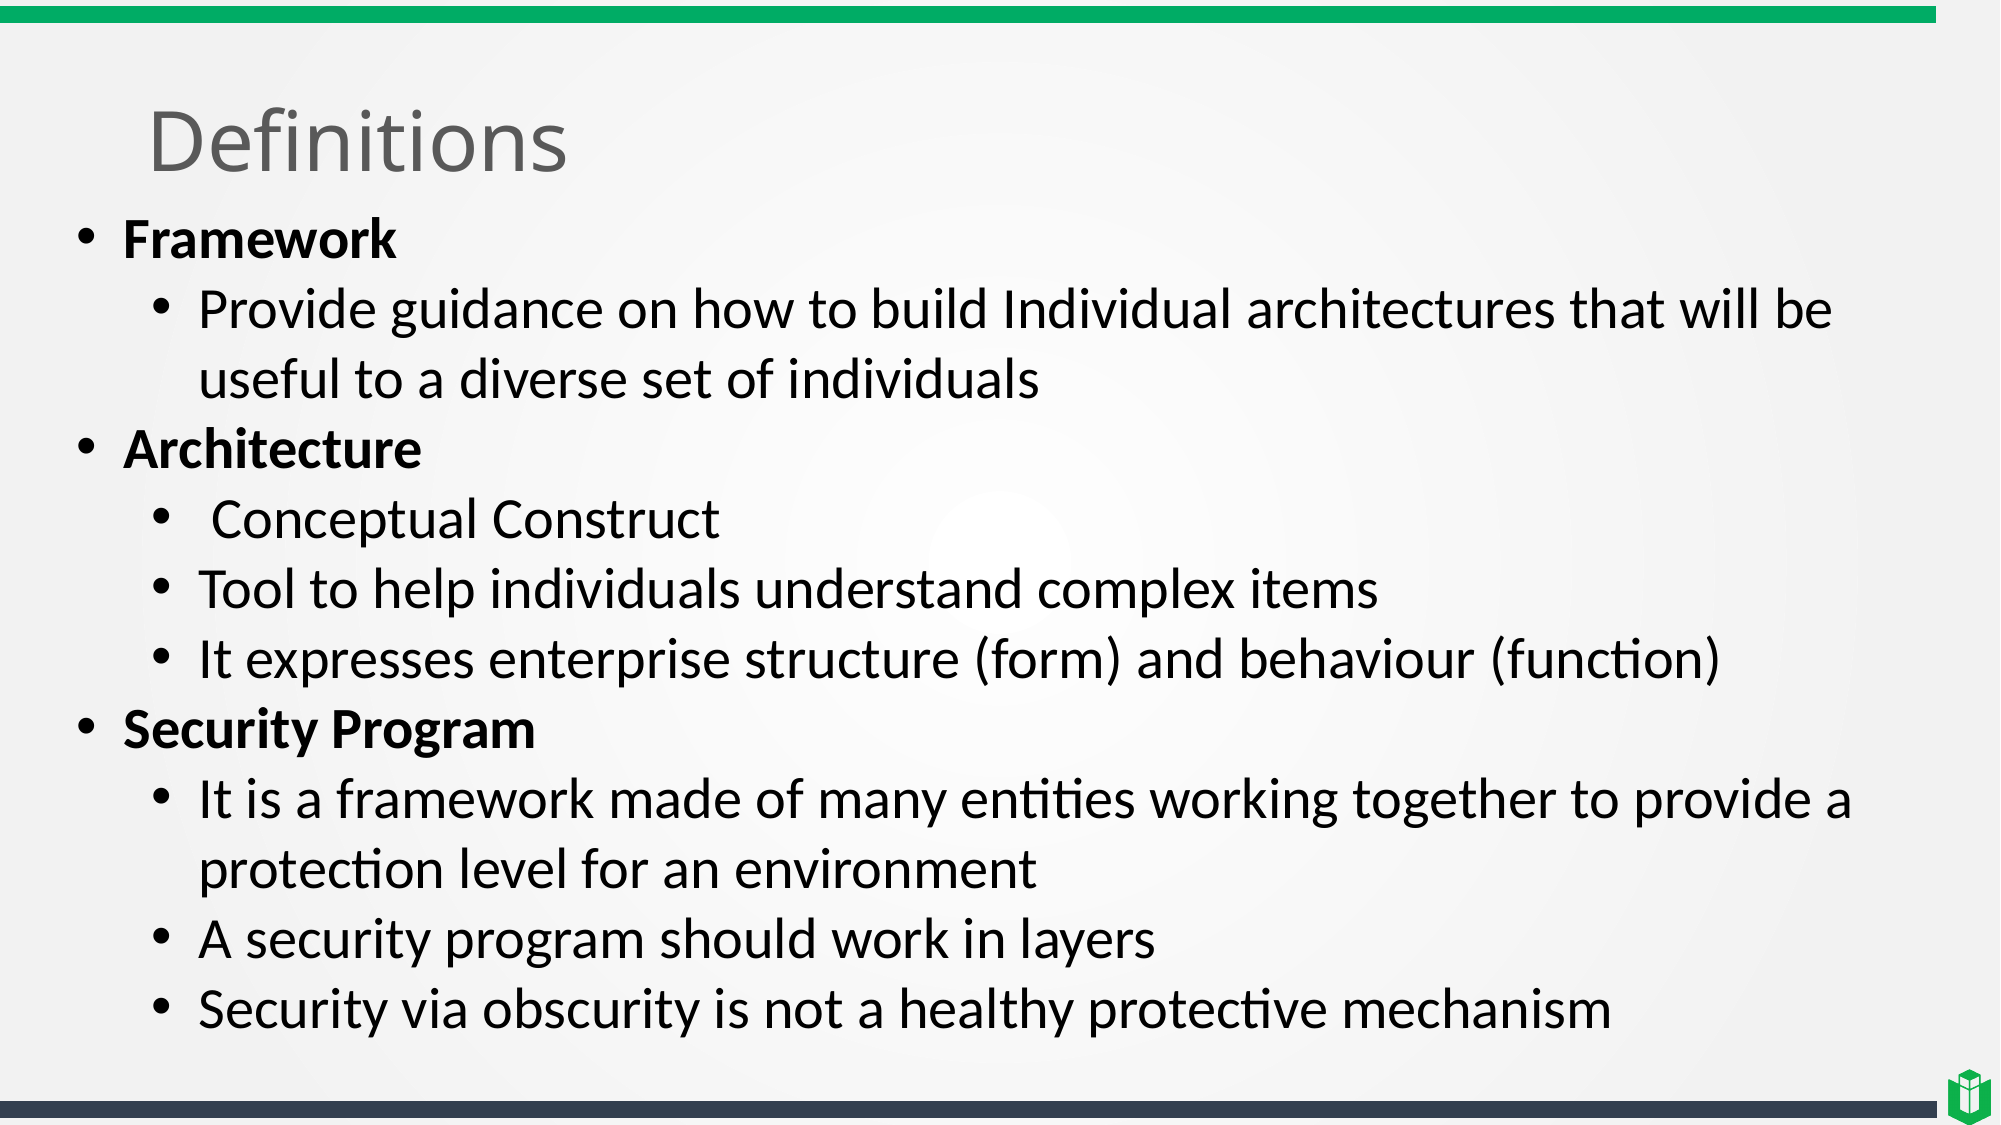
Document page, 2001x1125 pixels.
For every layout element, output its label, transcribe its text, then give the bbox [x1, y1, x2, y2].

title Definitions [131, 84, 1886, 193]
picture [1945, 1068, 1992, 1125]
text_box Framework Provide guidance on how to build Individual architectures that will be useful to a diverse set of individuals Architecture Conceptual Construct Tool to help individuals understand complex items It expresses enterprise structure (form) and behaviour (function) Security Program It is a framework made of many entities working together to provide a protection level for an environment A security program should work in layers Security via obscurity is not a healthy protective mechanism [61, 193, 1906, 1048]
